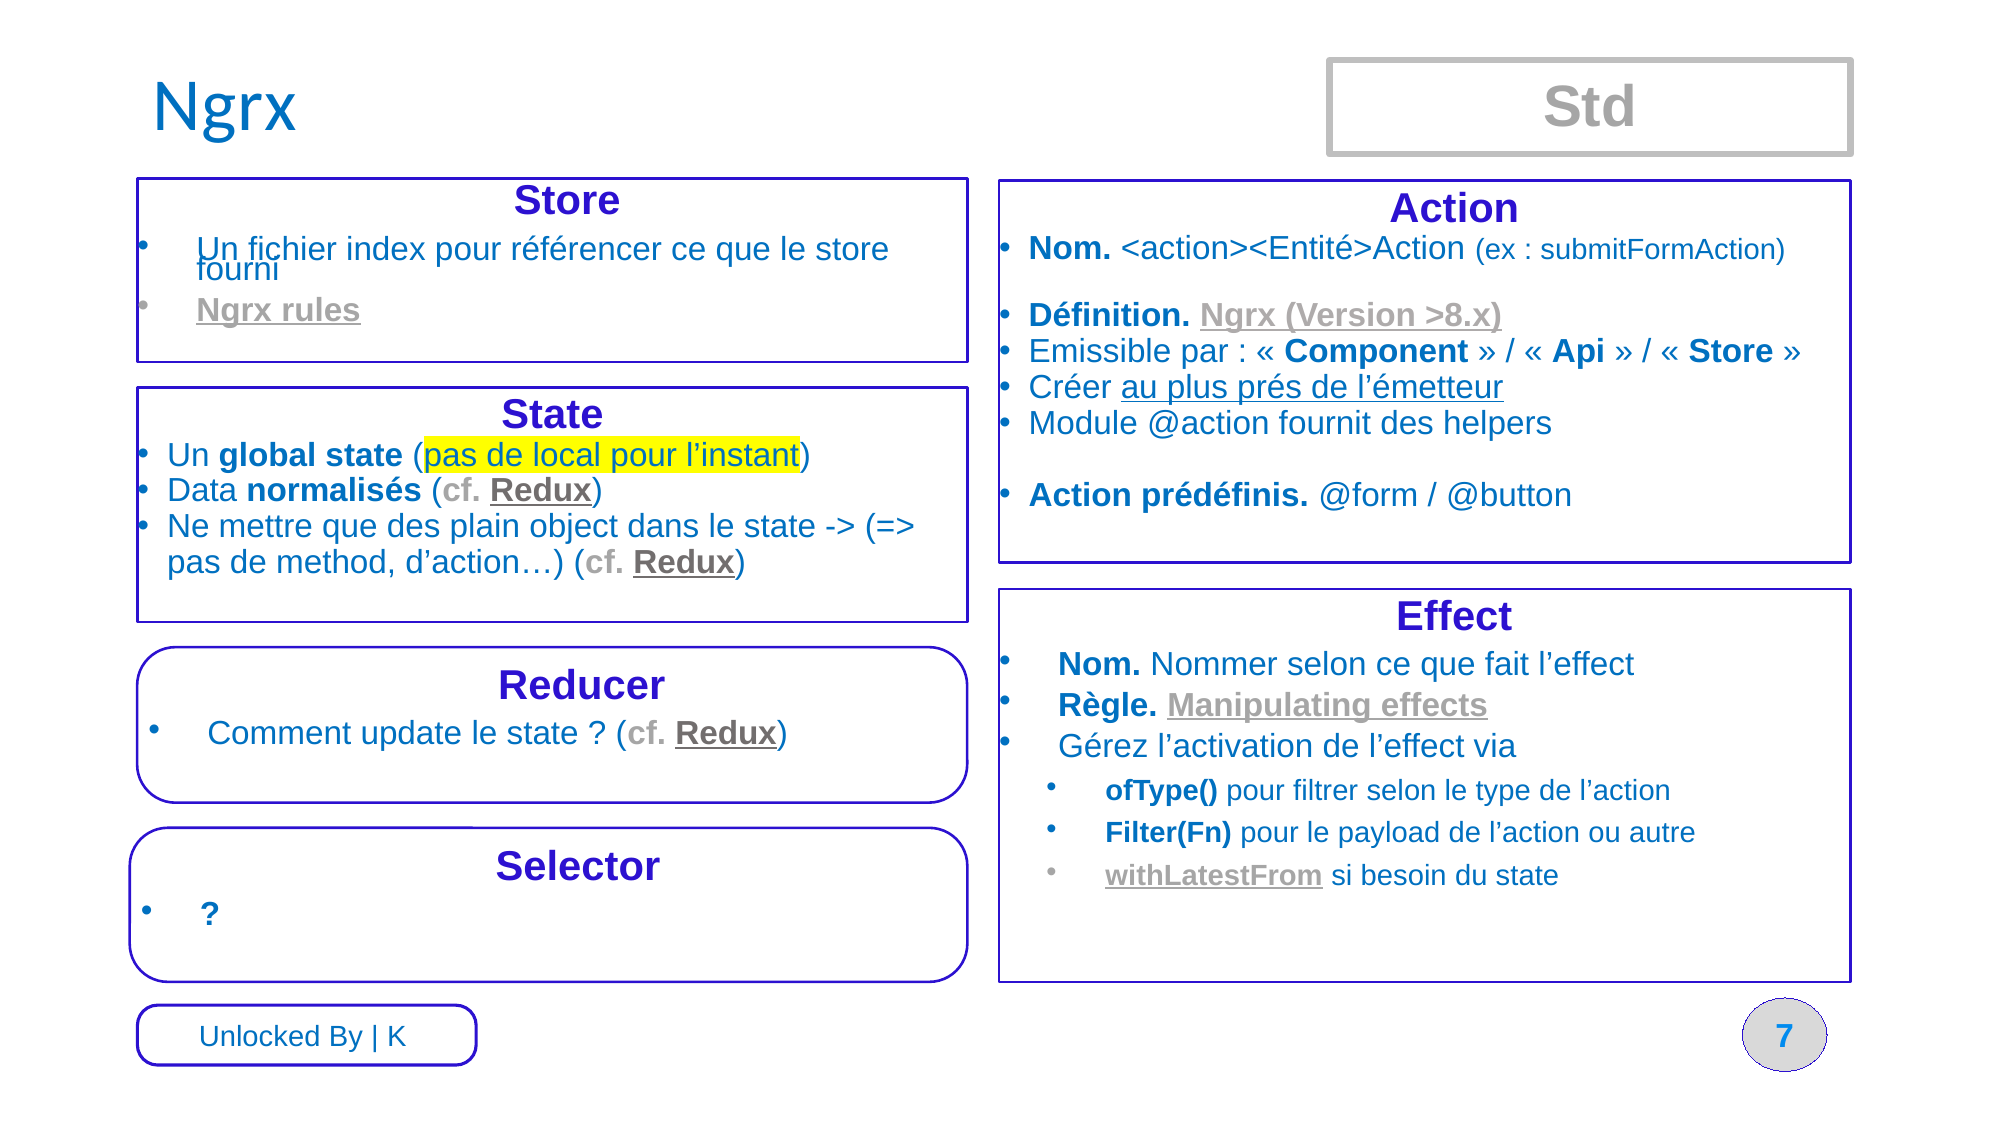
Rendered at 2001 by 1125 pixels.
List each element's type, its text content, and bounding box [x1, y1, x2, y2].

list Effect Nom. Nommer selon ce que fait l’effect Règle. Manipulating effects Gérez l’activation de l’effect via ofType() pour filtrer selon le type de l’action Filter(Fn) pour le payload de l’action ou autre withLatestFrom si besoin du state [998, 588, 1852, 983]
text_box Selector ? [129, 827, 968, 982]
title Ngrx [137, 59, 1313, 154]
list Store Un fichier index pour référencer ce que le store fourni Ngrx rules [136, 177, 969, 363]
footer Unlocked By | K [135, 1003, 478, 1067]
text_box Reducer Comment update le state ? (cf. Redux) [137, 647, 968, 803]
list Action Nom. <action><Entité>Action (ex : submitFormAction) Définition. Ngrx (Version >8.x) Emissible par : « Component » / « Api » / « Store » Créer au plus prés de l’émetteur Module @action fournit des helpers Action prédéfinis. @form / @button [998, 179, 1852, 564]
slide_number 7 [1742, 997, 1828, 1072]
list State Un global state (pas de local pour l’instant) Data normalisés (cf. Redux) Ne mettre que des plain object dans le state -> (=> pas de method, d’action…) (cf. Redux) [136, 386, 969, 623]
list Std [1326, 57, 1854, 157]
